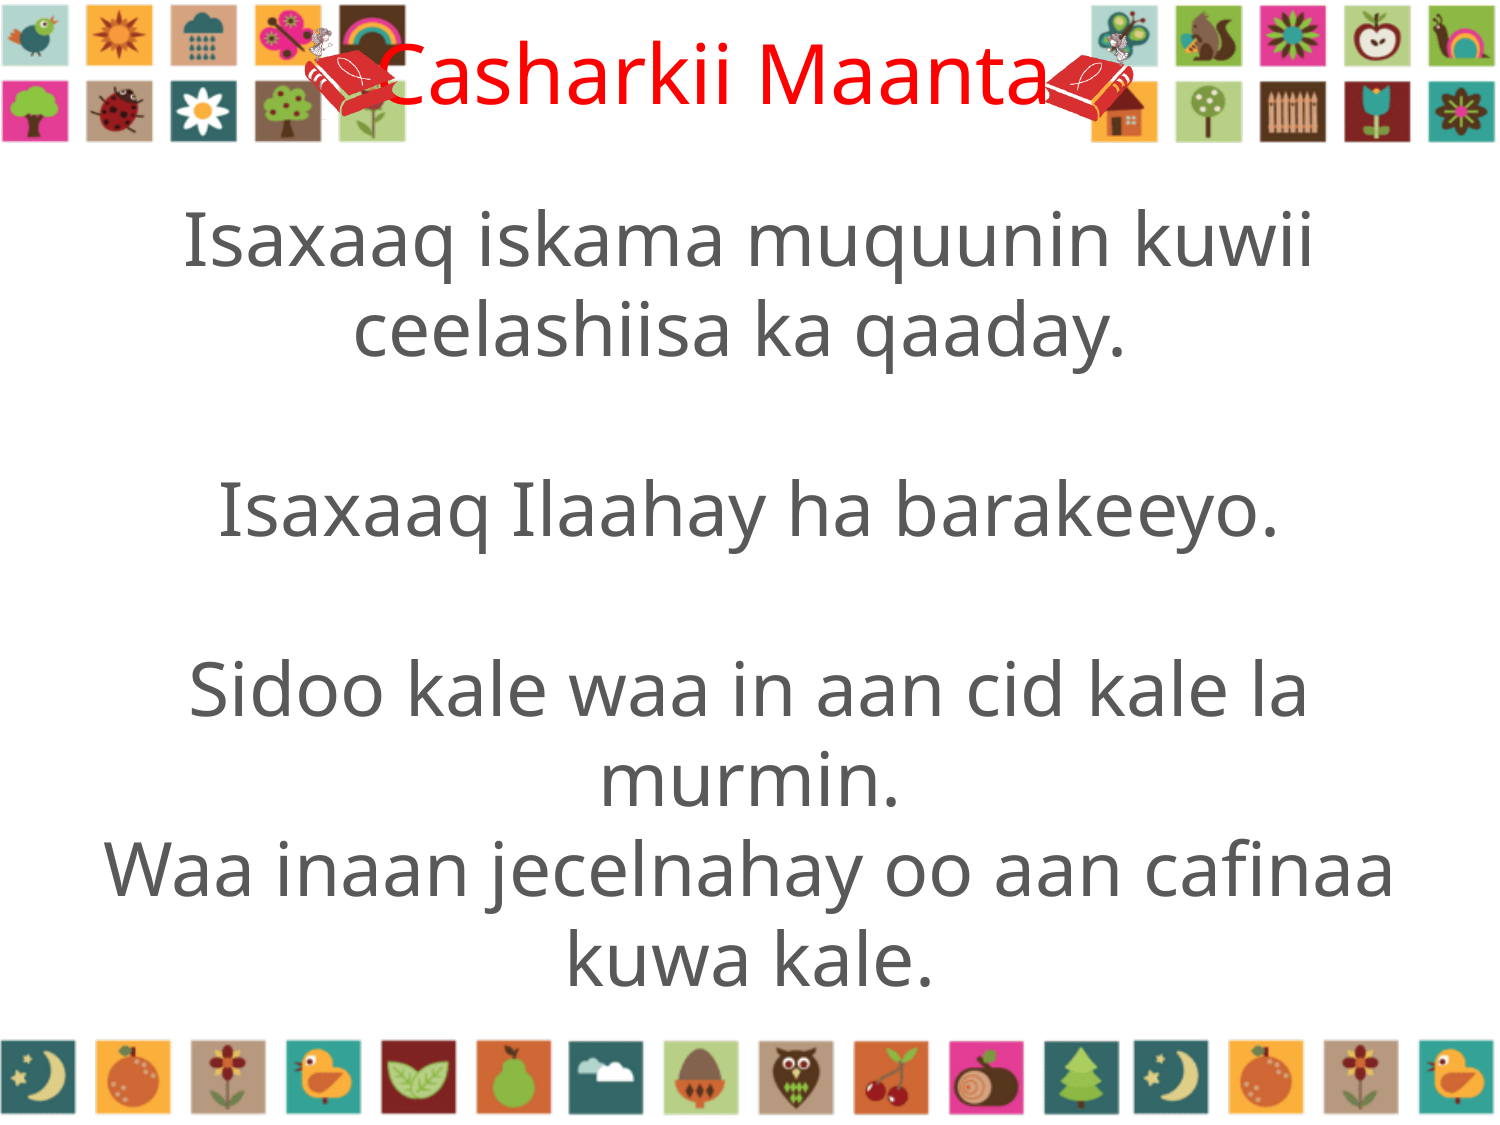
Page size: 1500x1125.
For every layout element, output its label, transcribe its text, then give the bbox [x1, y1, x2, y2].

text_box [0, 1028, 1500, 1118]
picture [1012, 3, 1500, 150]
picture [0, 3, 430, 150]
text_box Isaxaaq iskama muquunin kuwii ceelashiisa ka qaaday. Isaxaaq Ilaahay ha barakeeyo. Sidoo kale waa in aan cid kale la murmin. Waa inaan jecelnahay oo aan cafinaa kuwa kale. [76, 184, 1424, 1010]
text_box Casharkii Maanta [425, 13, 1078, 129]
